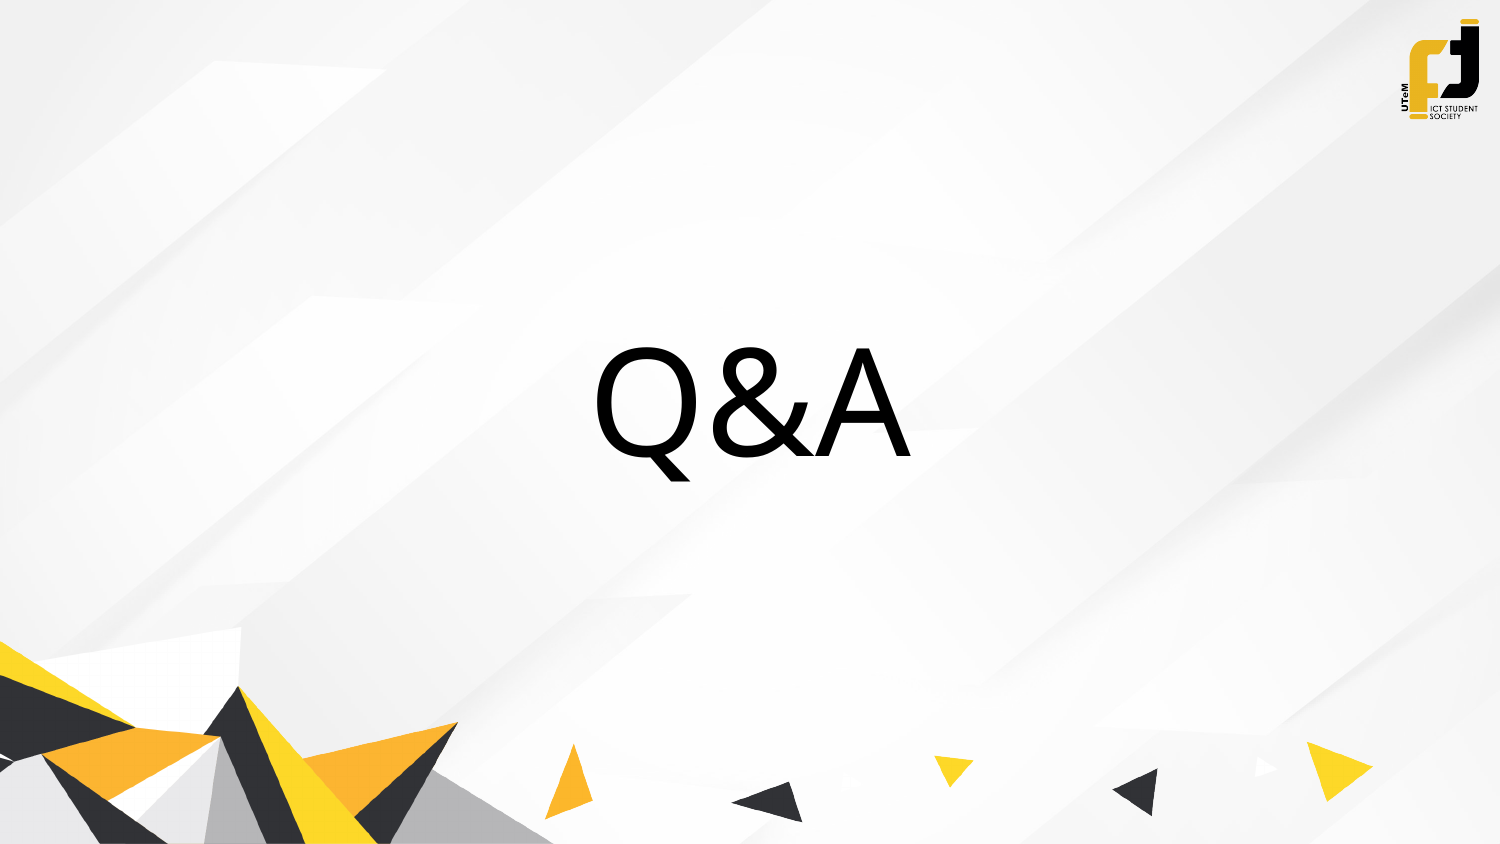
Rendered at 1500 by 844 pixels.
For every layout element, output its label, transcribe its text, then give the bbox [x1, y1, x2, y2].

picture [1400, 19, 1479, 121]
picture [0, 617, 1500, 844]
text_box Q&A [199, 291, 1301, 553]
